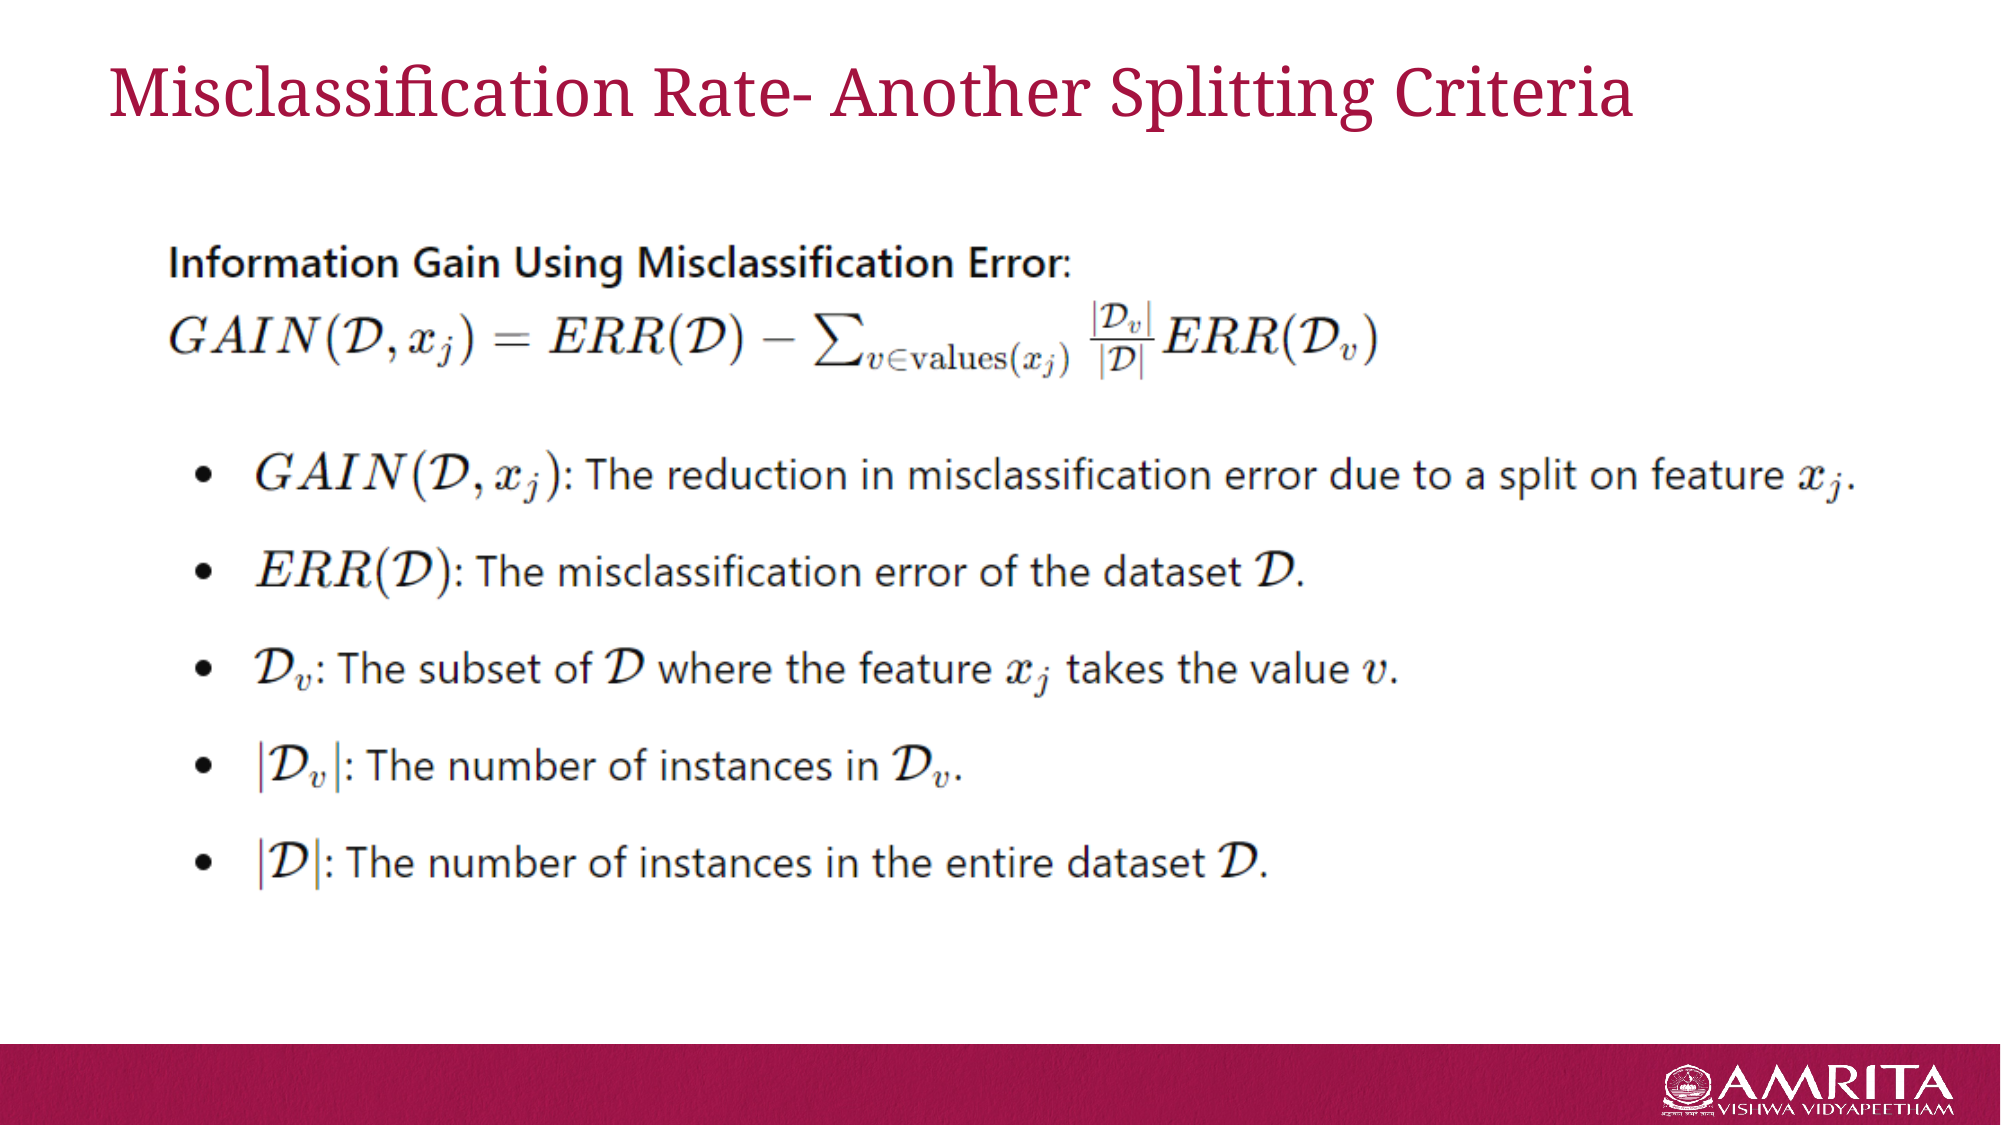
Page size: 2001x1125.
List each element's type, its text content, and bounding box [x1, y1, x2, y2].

title Misclassification Rate- Another Splitting Criteria [93, 57, 1933, 134]
picture [0, 1044, 2001, 1125]
picture [149, 240, 1933, 928]
